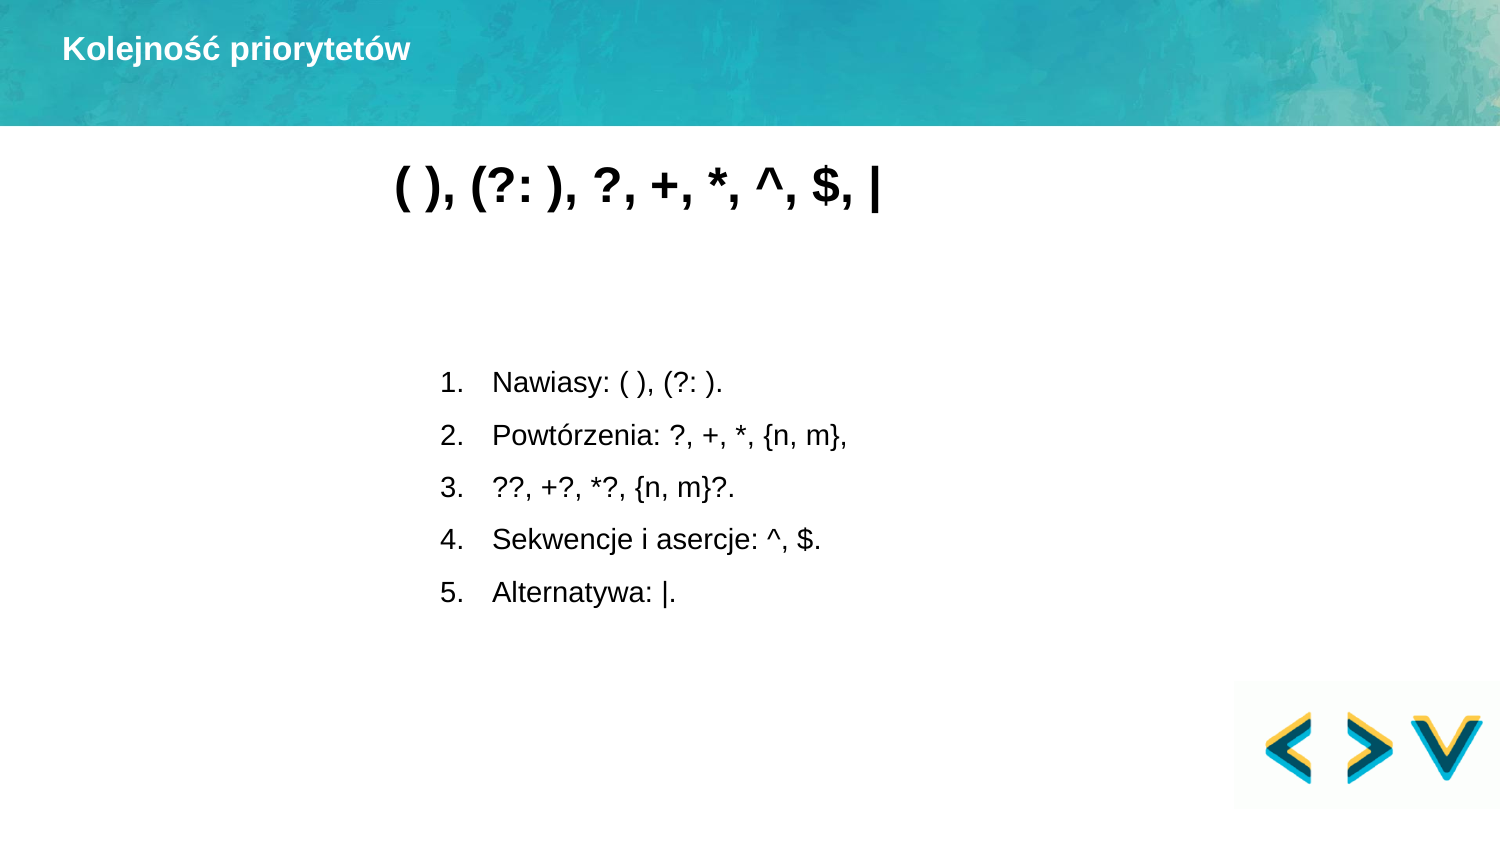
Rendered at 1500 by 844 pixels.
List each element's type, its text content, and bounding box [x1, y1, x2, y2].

picture [0, 0, 1500, 844]
text_box Nawiasy: ( ), (?: ). Powtórzenia: ?, +, *, {n, m}, ??, +?, *?, {n, m}?. Sekwencje i asercje: ^, $. Alternatywa: |. [402, 231, 895, 724]
text_box Kolejność priorytetów [47, 0, 579, 83]
text_box ( ), (?: ), ?, +, *, ^, $, | [380, 137, 969, 239]
